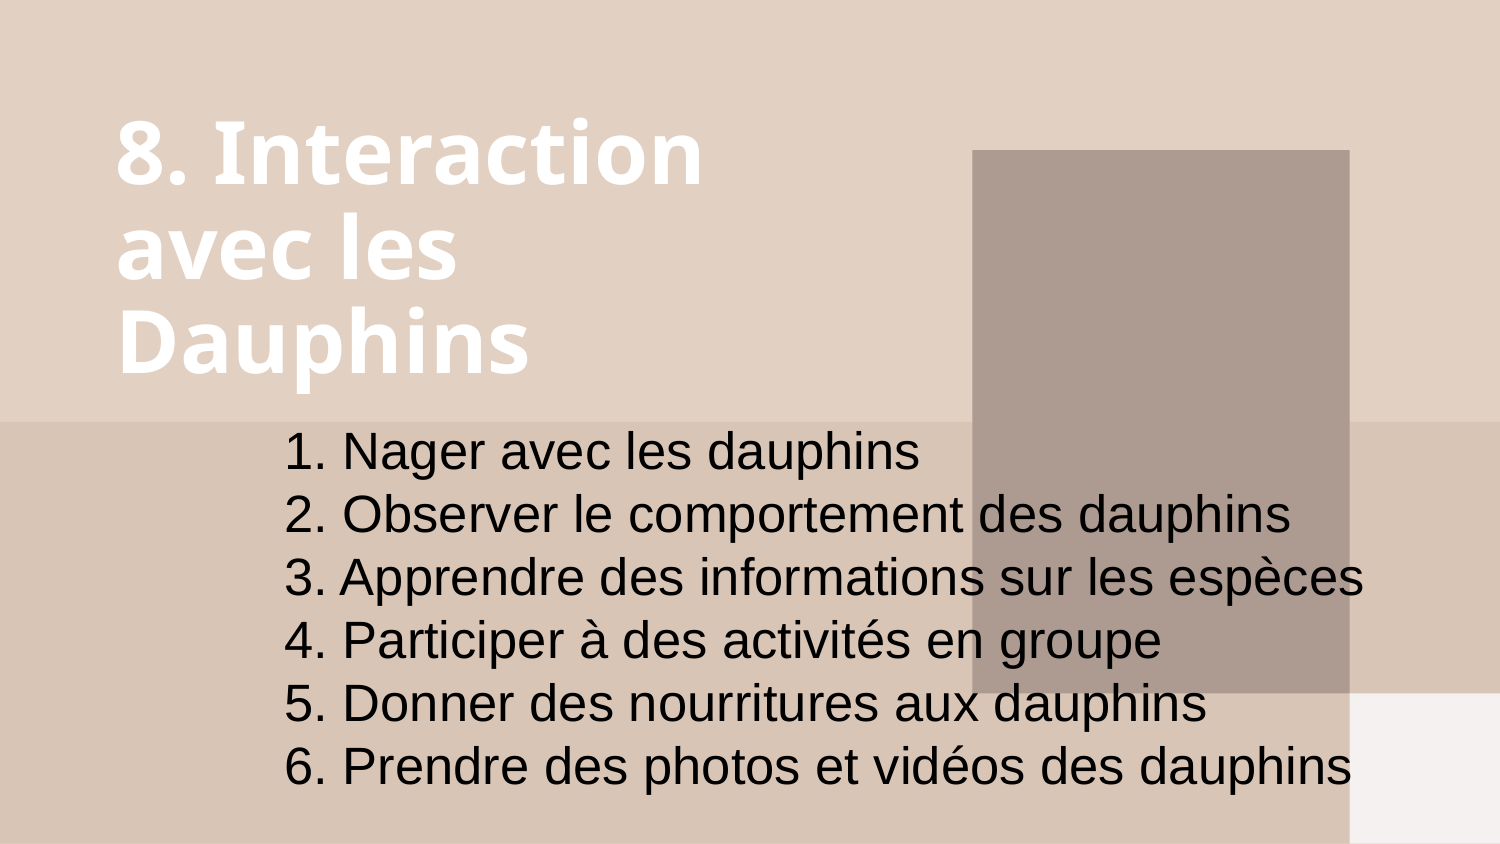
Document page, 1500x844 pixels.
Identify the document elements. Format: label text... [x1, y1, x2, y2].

title 8. Interaction avec les Dauphins [115, 202, 894, 393]
text_box 1. Nager avec les dauphins 2. Observer le comportement des dauphins 3. Apprendre des informations sur les espèces 4. Participer à des activités en groupe 5. Donner des nourritures aux dauphins 6. Prendre des photos et vidéos des dauphins [269, 374, 1381, 803]
